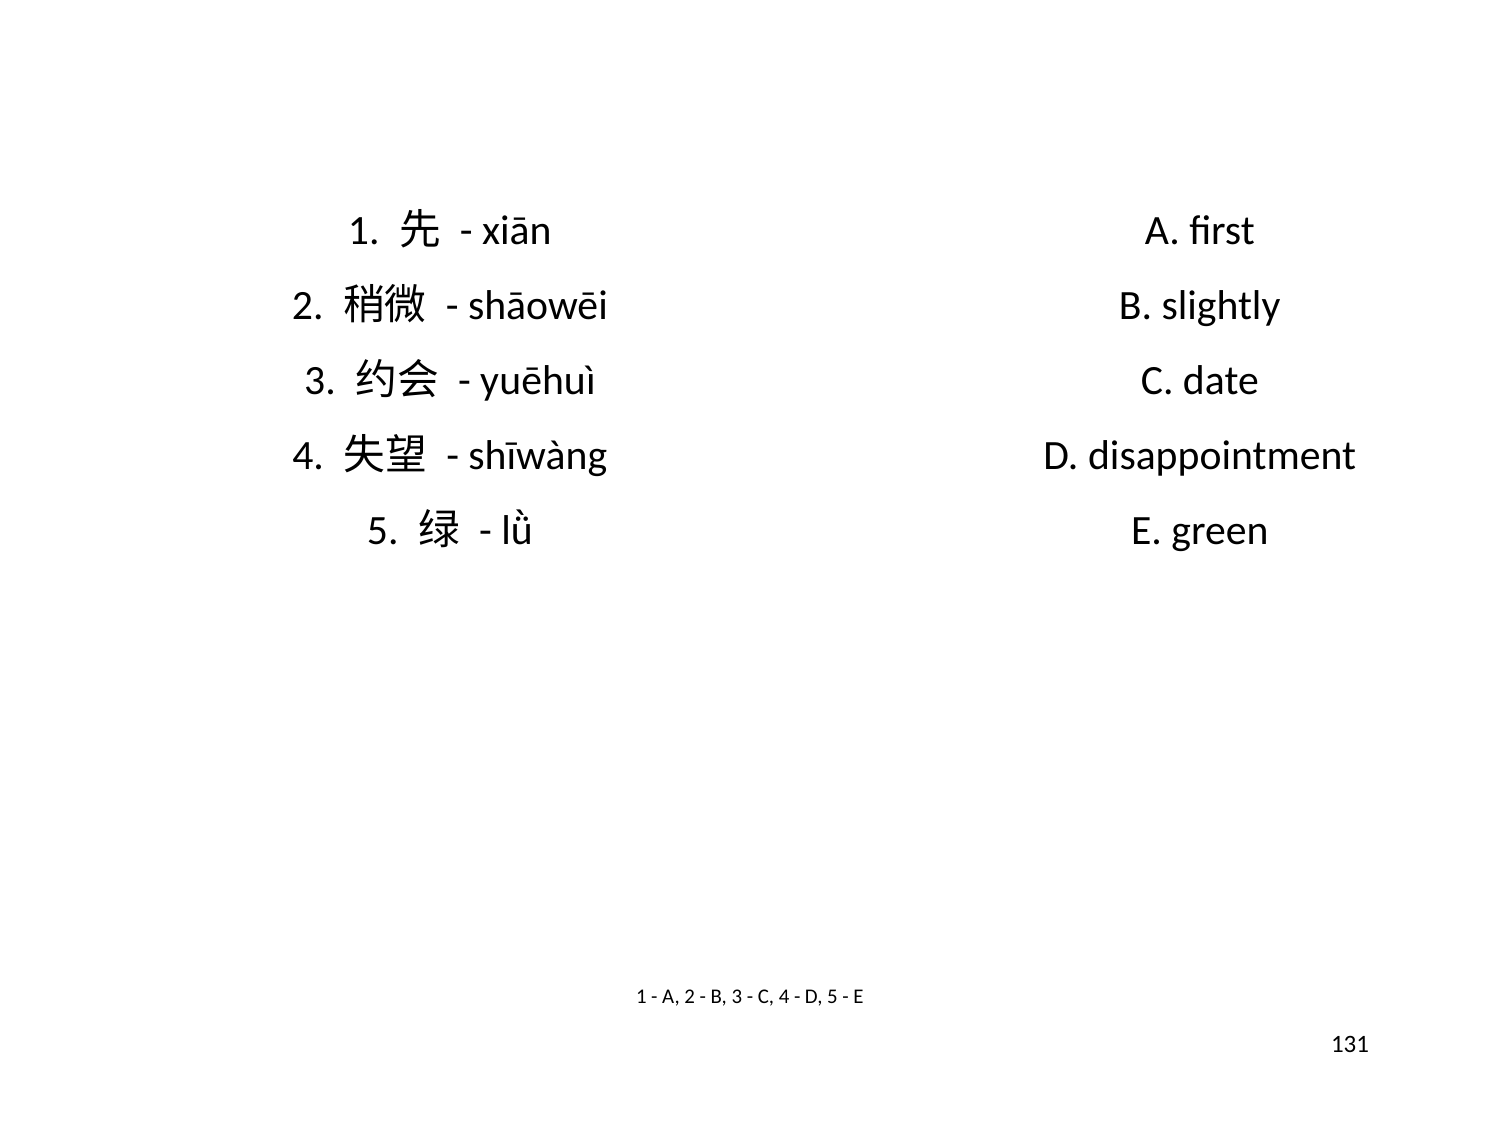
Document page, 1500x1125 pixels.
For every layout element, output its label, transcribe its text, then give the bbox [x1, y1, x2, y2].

text_box 4. 失望 - shīwàng [277, 375, 623, 485]
text_box A. first [1130, 149, 1270, 224]
text_box B. slightly [1104, 224, 1296, 335]
text_box E. green [1116, 450, 1284, 560]
text_box 1 - A, 2 - B, 3 - C, 4 - D, 5 - E [74, 975, 1425, 1015]
text_box 1. 先 - xiān [333, 149, 567, 224]
text_box 2. 稍微 - shāowēi [277, 224, 623, 335]
text_box C. date [1126, 299, 1274, 375]
text_box 5. 绿 - lǜ [352, 450, 548, 560]
text_box 3. 约会 - yuēhuì [289, 299, 611, 375]
text_box 131 [1315, 1015, 1384, 1065]
text_box D. disappointment [1028, 375, 1372, 485]
